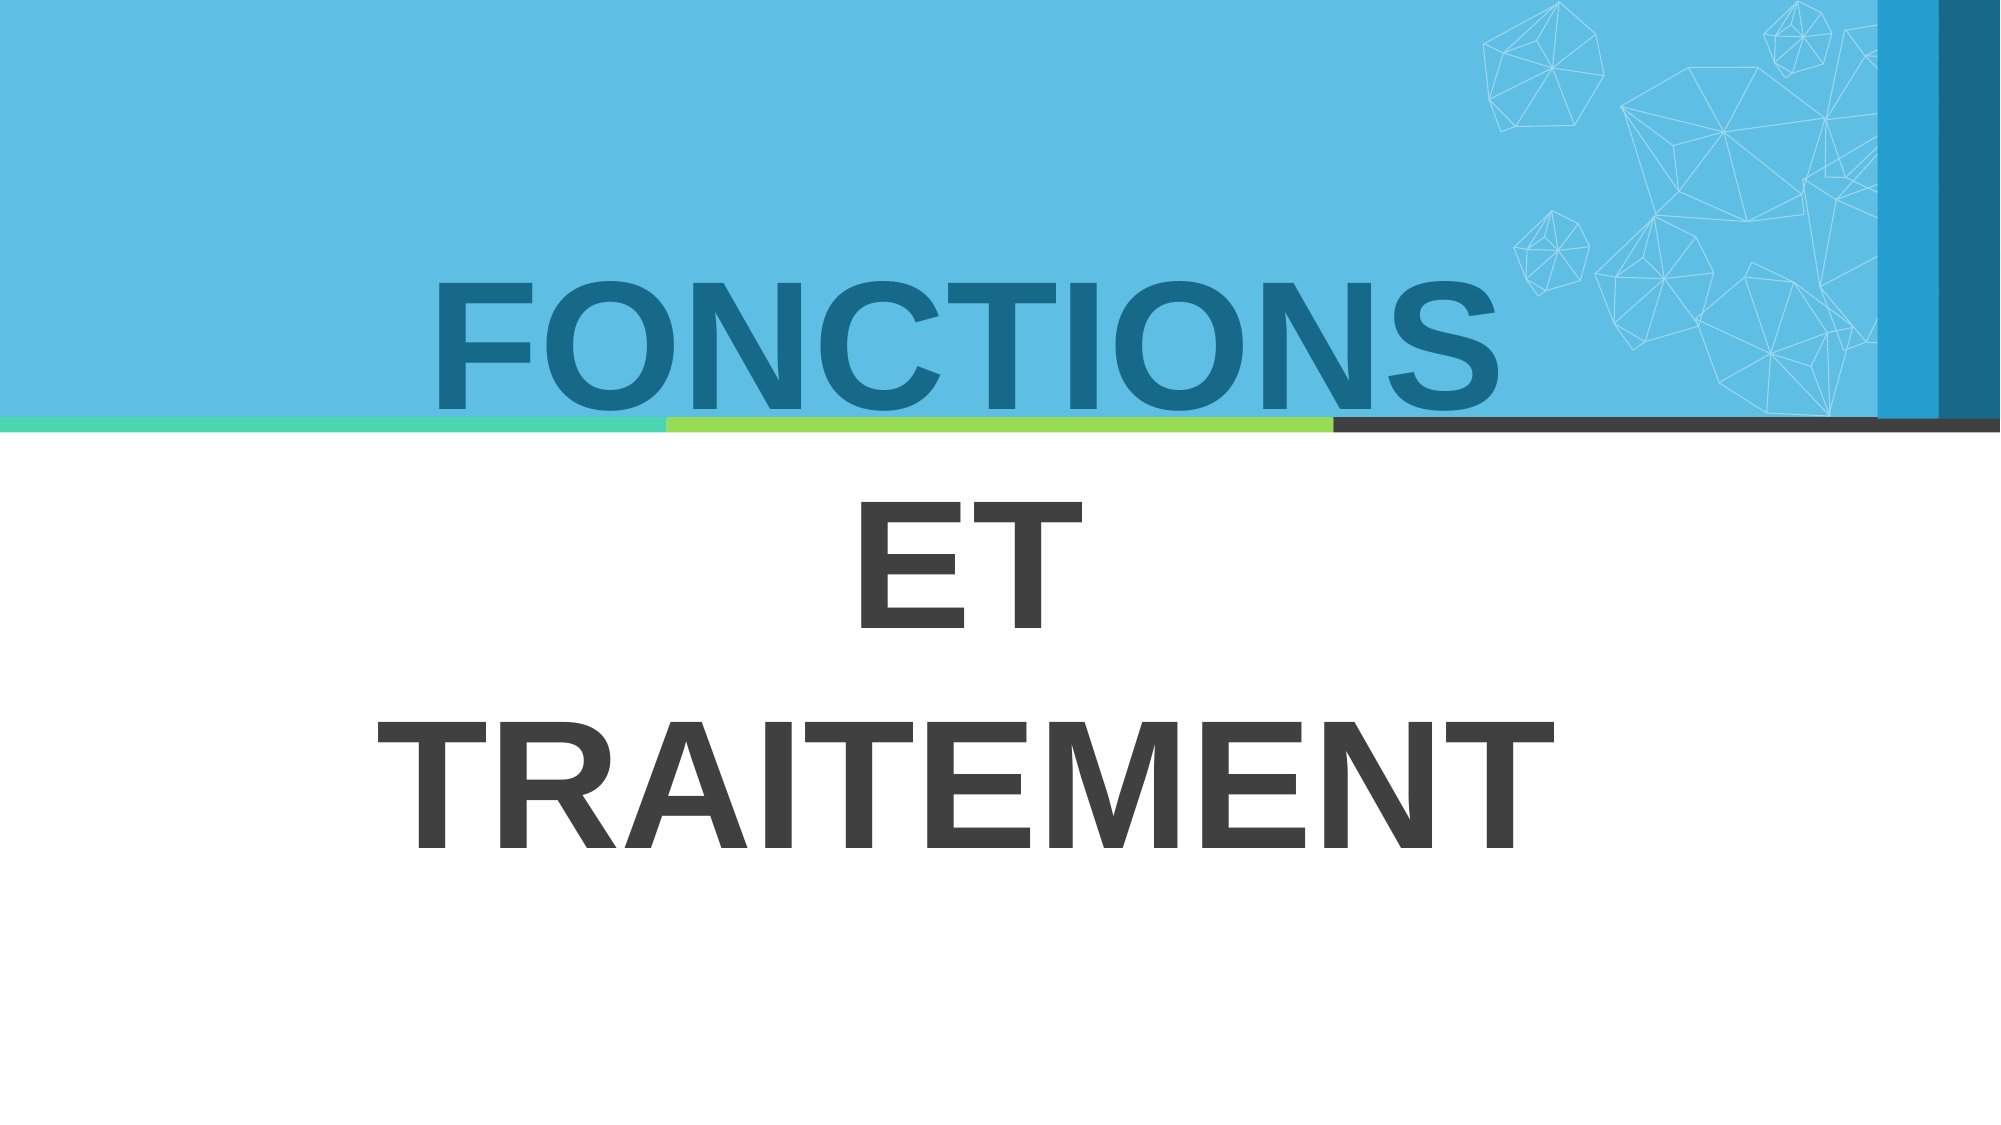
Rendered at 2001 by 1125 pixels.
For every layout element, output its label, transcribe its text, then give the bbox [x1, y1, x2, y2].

text_box FONCTIONS ET TRAITEMENT [352, 218, 1582, 893]
